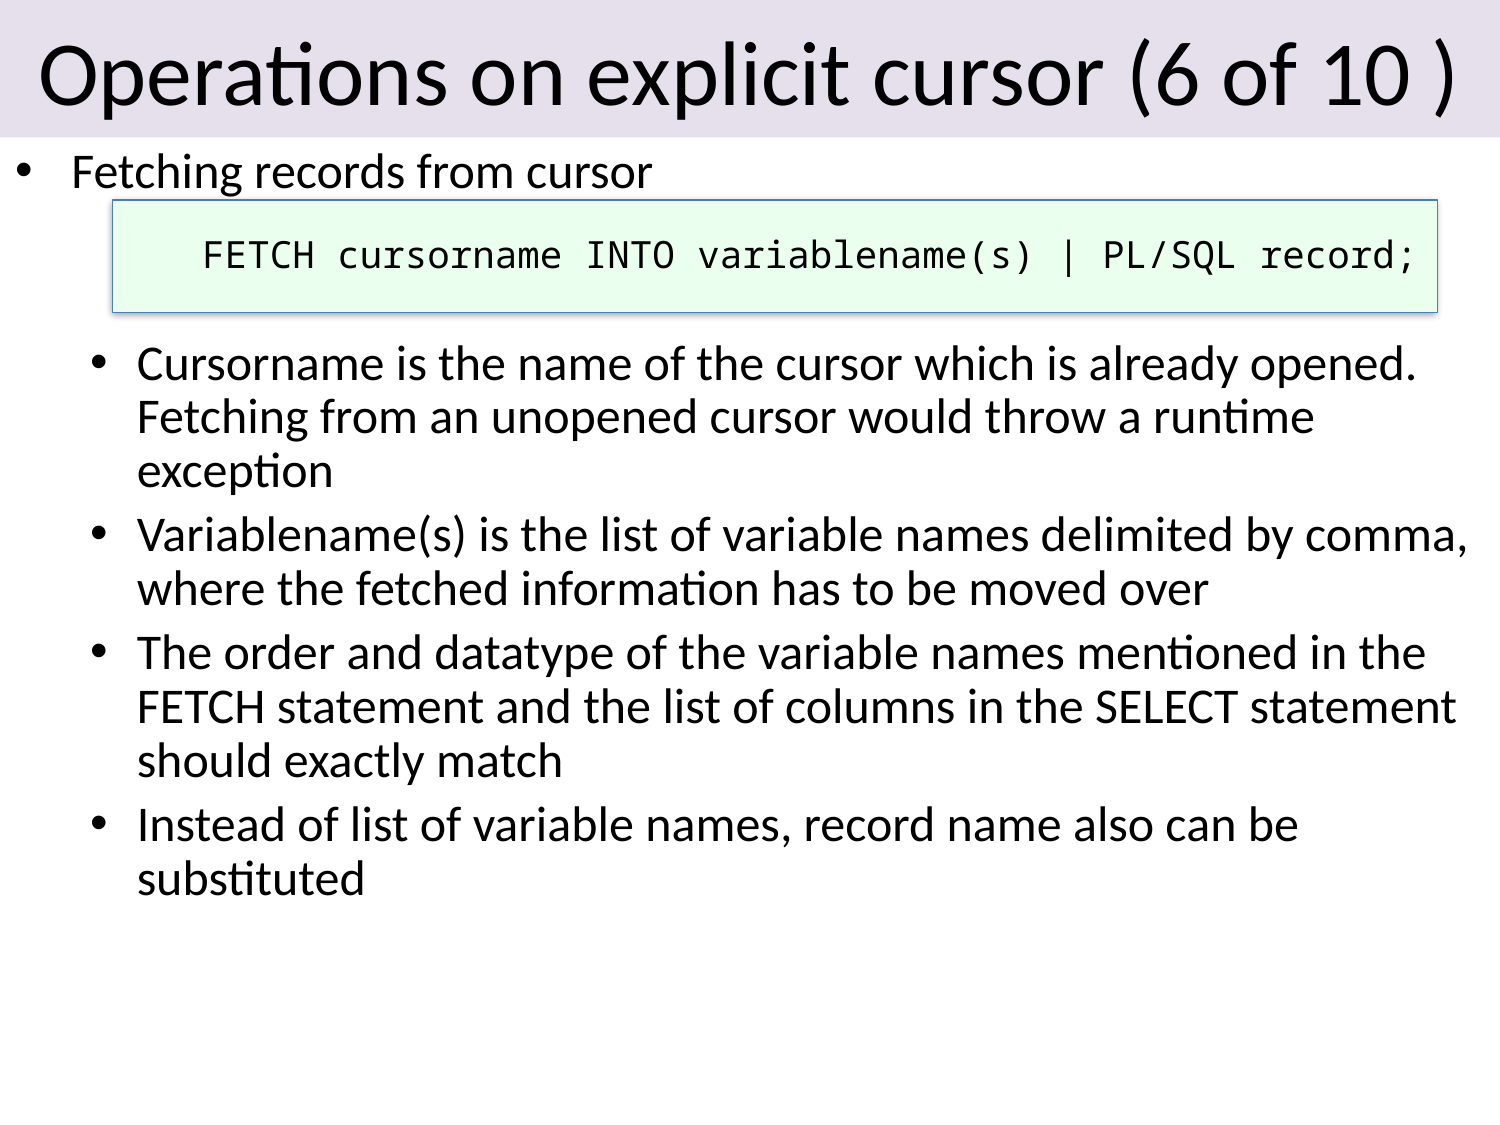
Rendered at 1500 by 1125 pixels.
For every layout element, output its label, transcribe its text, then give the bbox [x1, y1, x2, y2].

list Fetching records from cursor Cursorname is the name of the cursor which is already opened. Fetching from an unopened cursor would throw a runtime exception Variablename(s) is the list of variable names delimited by comma, where the fetched information has to be moved over The order and datatype of the variable names mentioned in the FETCH statement and the list of columns in the SELECT statement should exactly match Instead of list of variable names, record name also can be substituted [0, 137, 1500, 1125]
text_box FETCH cursorname INTO variablename(s) | PL/SQL record; [112, 199, 1438, 313]
title Operations on explicit cursor (6 of 10 ) [0, 0, 1500, 137]
